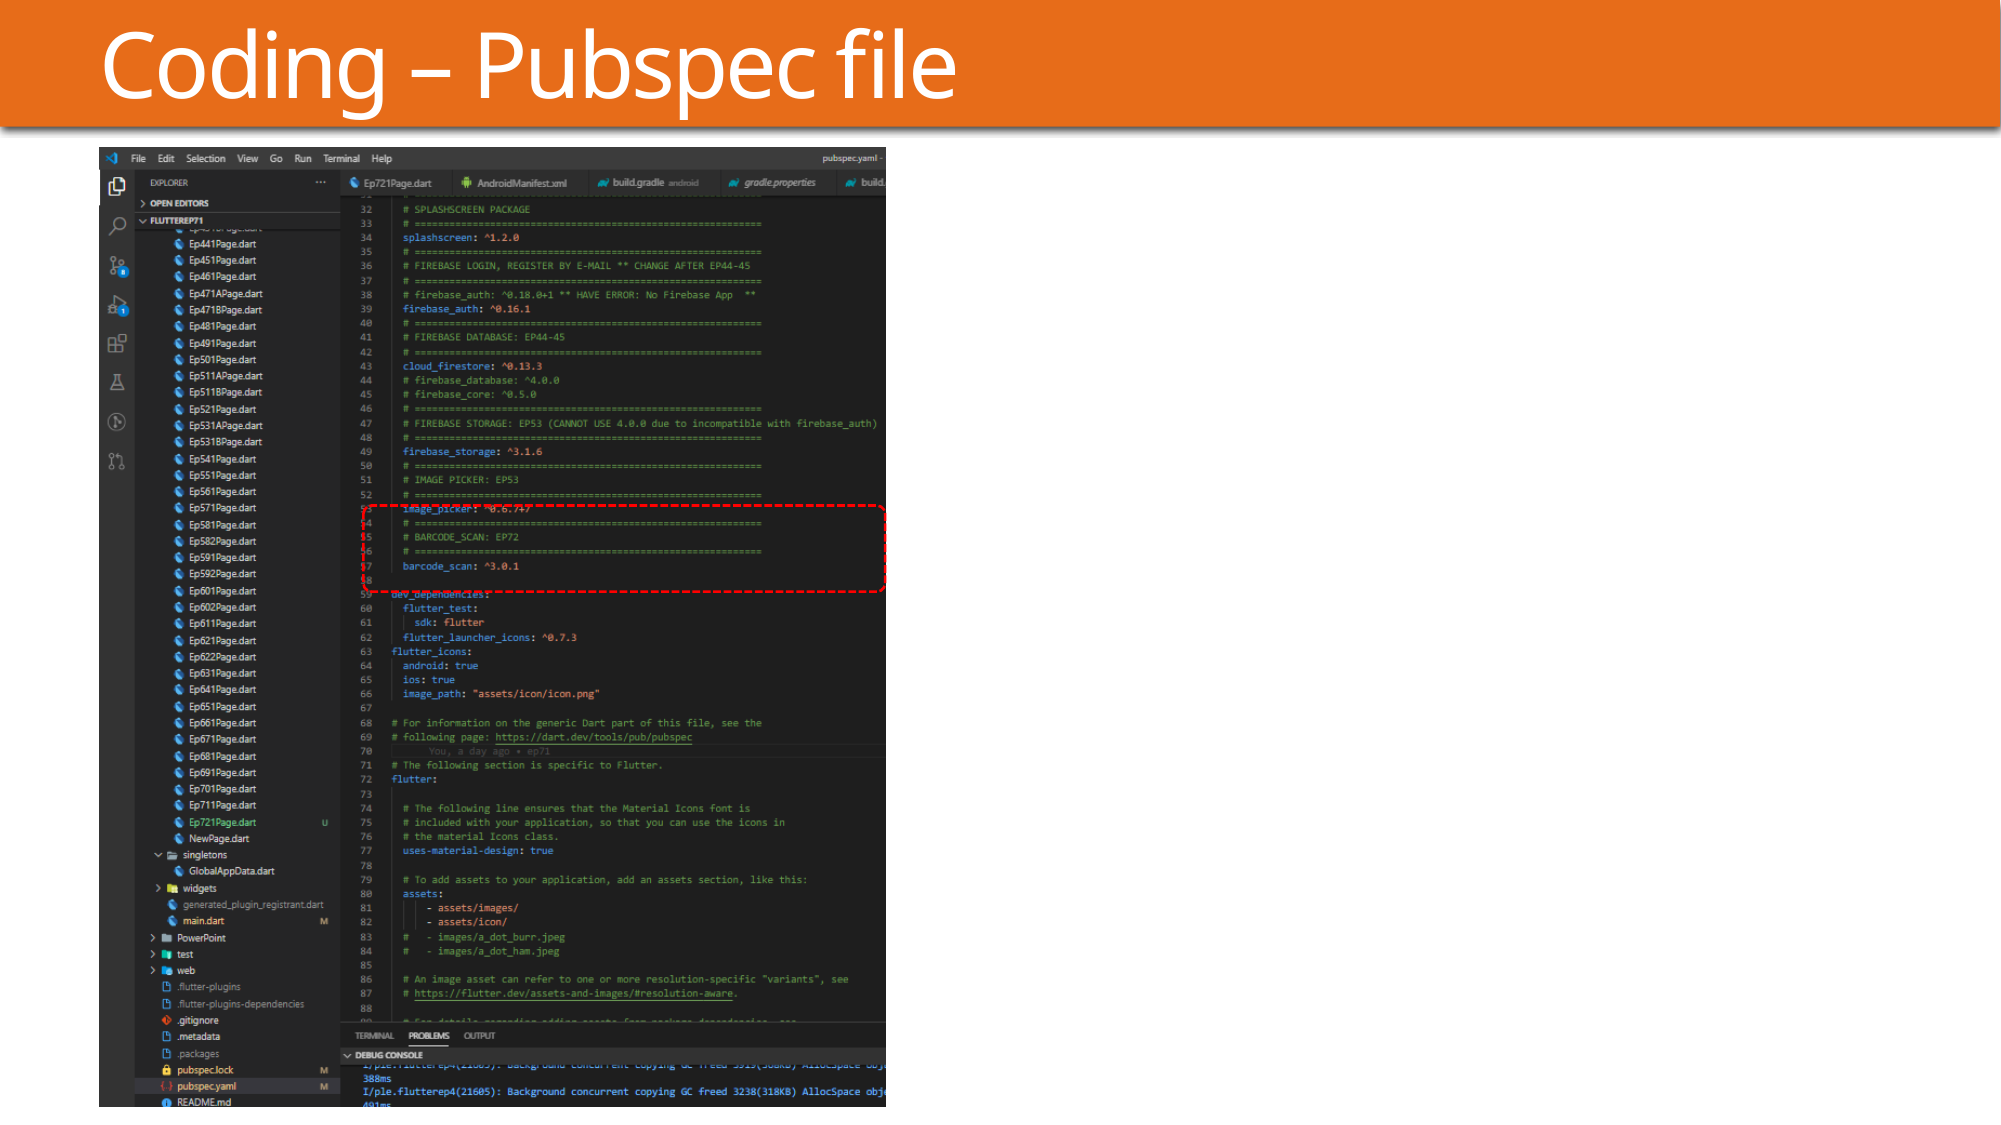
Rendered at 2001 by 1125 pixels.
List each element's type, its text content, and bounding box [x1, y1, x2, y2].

picture [99, 146, 886, 1107]
title Coding – Pubspec file [99, 23, 1900, 107]
